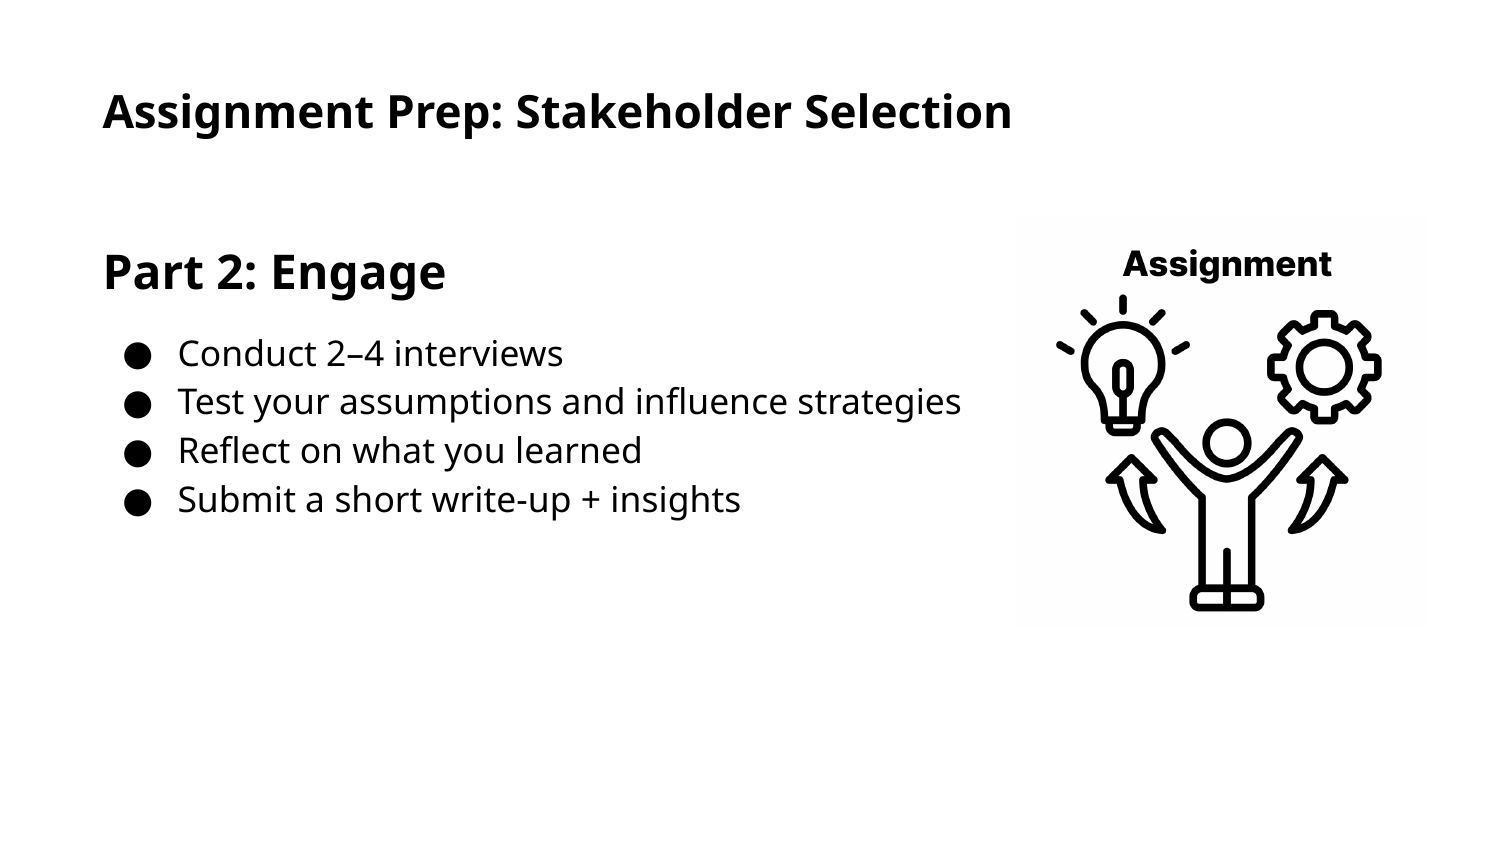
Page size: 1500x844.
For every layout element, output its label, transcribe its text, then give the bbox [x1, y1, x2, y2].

title Assignment Prep: Stakeholder Selection [87, 59, 1319, 150]
picture [1014, 215, 1428, 629]
text_box [99, 348, 1009, 415]
text_box Part 2: Engage Conduct 2–4 interviews Test your assumptions and influence strategies Reflect on what you learned Submit a short write-up + insights [87, 415, 1009, 630]
